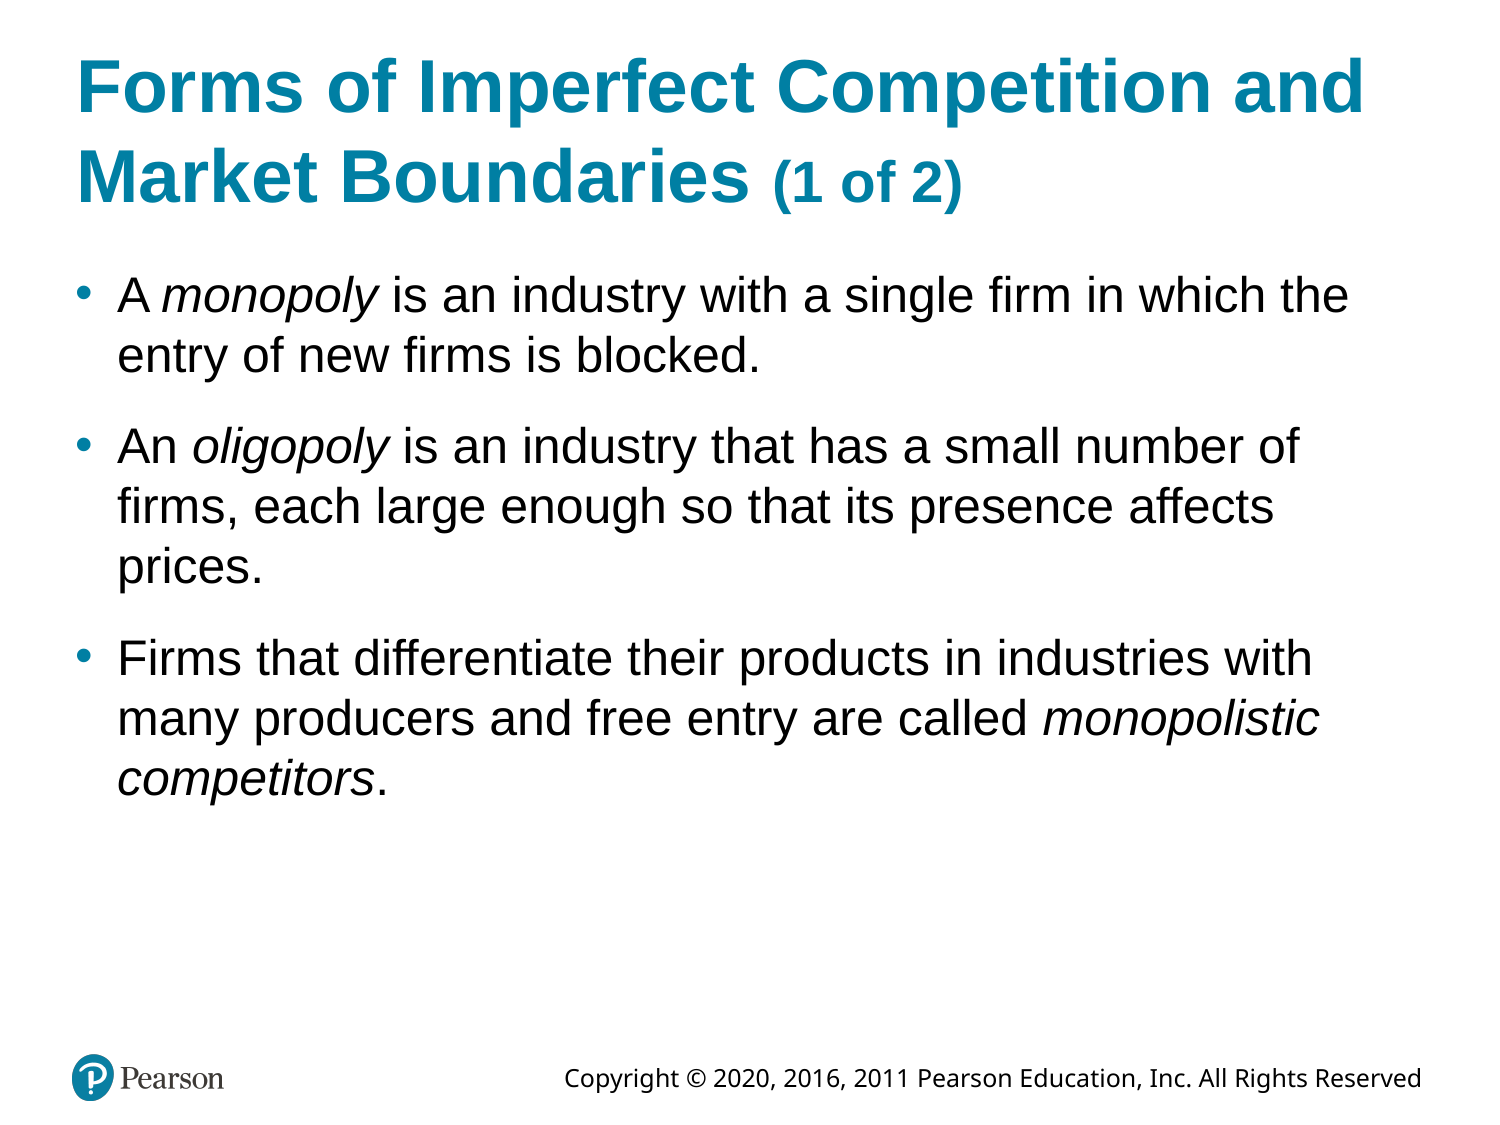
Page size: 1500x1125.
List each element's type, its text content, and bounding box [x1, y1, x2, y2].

title Forms of Imperfect Competition and Market Boundaries (1 of 2) [76, 29, 1427, 218]
picture [72, 1087, 83, 1101]
picture [98, 1054, 224, 1101]
picture [72, 1054, 88, 1070]
list A monopoly is an industry with a single firm in which the entry of new firms is blocked. An oligopoly is an industry that has a small number of firms, each large enough so that its presence affects prices. Firms that differentiate their products in industries with many producers and free entry are called monopolistic competitors. [75, 262, 1425, 901]
picture [80, 1063, 106, 1088]
